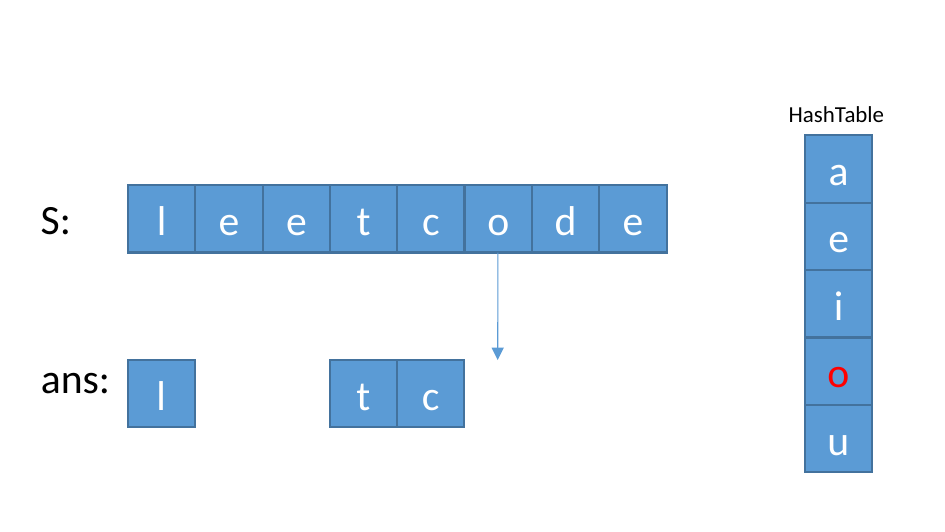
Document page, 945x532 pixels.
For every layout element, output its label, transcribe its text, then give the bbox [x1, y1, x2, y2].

text_box t [329, 184, 396, 254]
text_box e [804, 202, 873, 269]
text_box l [127, 359, 196, 428]
text_box e [262, 184, 329, 254]
text_box S: [25, 185, 88, 251]
text_box e [598, 184, 668, 254]
text_box d [531, 184, 598, 254]
text_box c [396, 359, 465, 428]
text_box l [127, 184, 194, 254]
text_box o [804, 337, 873, 404]
text_box e [194, 184, 262, 254]
text_box i [804, 269, 873, 337]
text_box o [464, 184, 531, 254]
text_box HashTable [773, 92, 904, 135]
text_box ans: [25, 344, 128, 410]
text_box u [804, 404, 873, 473]
text_box a [804, 135, 873, 202]
text_box c [396, 184, 464, 254]
text_box t [329, 359, 396, 428]
